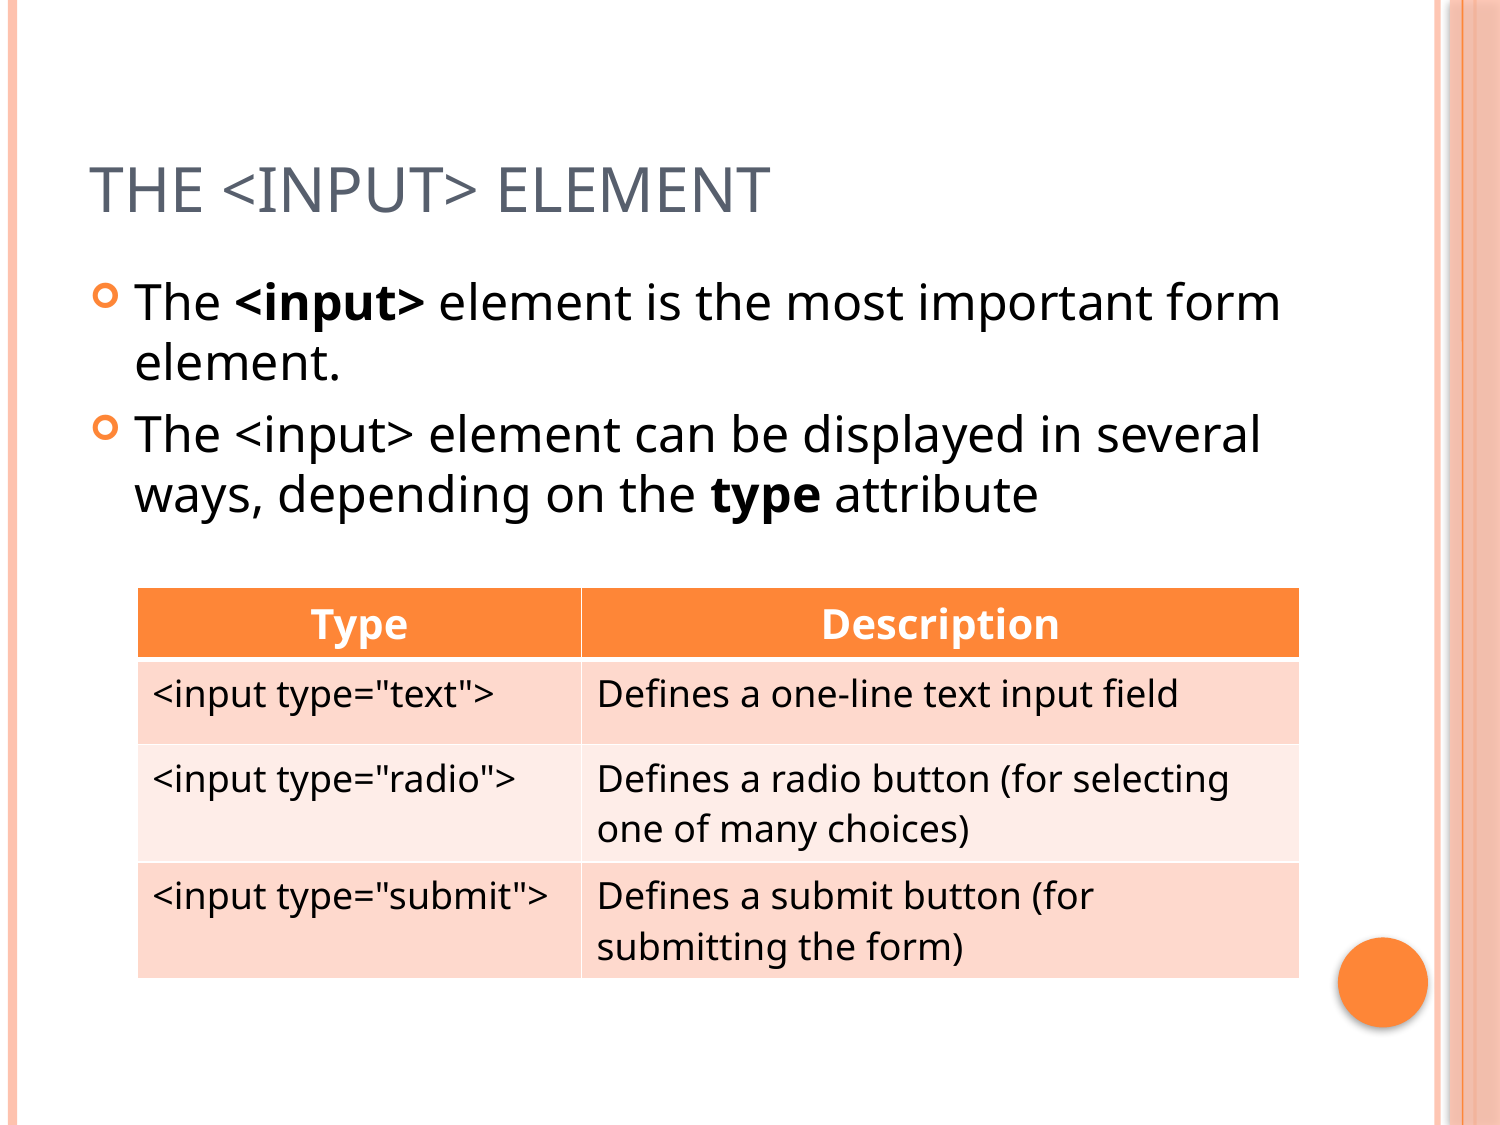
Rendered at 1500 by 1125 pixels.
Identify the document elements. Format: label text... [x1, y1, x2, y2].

table_cell <input type="radio"> [138, 745, 581, 861]
list The <input> element is the most important form element. The <input> element can be displayed in several ways, depending on the type attribute [75, 262, 1300, 1062]
table_cell Defines a one-line text input field [582, 662, 1299, 744]
table_cell Defines a radio button (for selecting one of many choices) [582, 745, 1299, 861]
title The <input> Element [75, 45, 1300, 233]
table_cell <input type="text"> [138, 662, 581, 744]
table_cell <input type="submit"> [138, 863, 581, 978]
table_cell Defines a submit button (for submitting the form) [582, 863, 1299, 978]
table_header Type [138, 588, 581, 657]
table_header Description [582, 588, 1299, 657]
